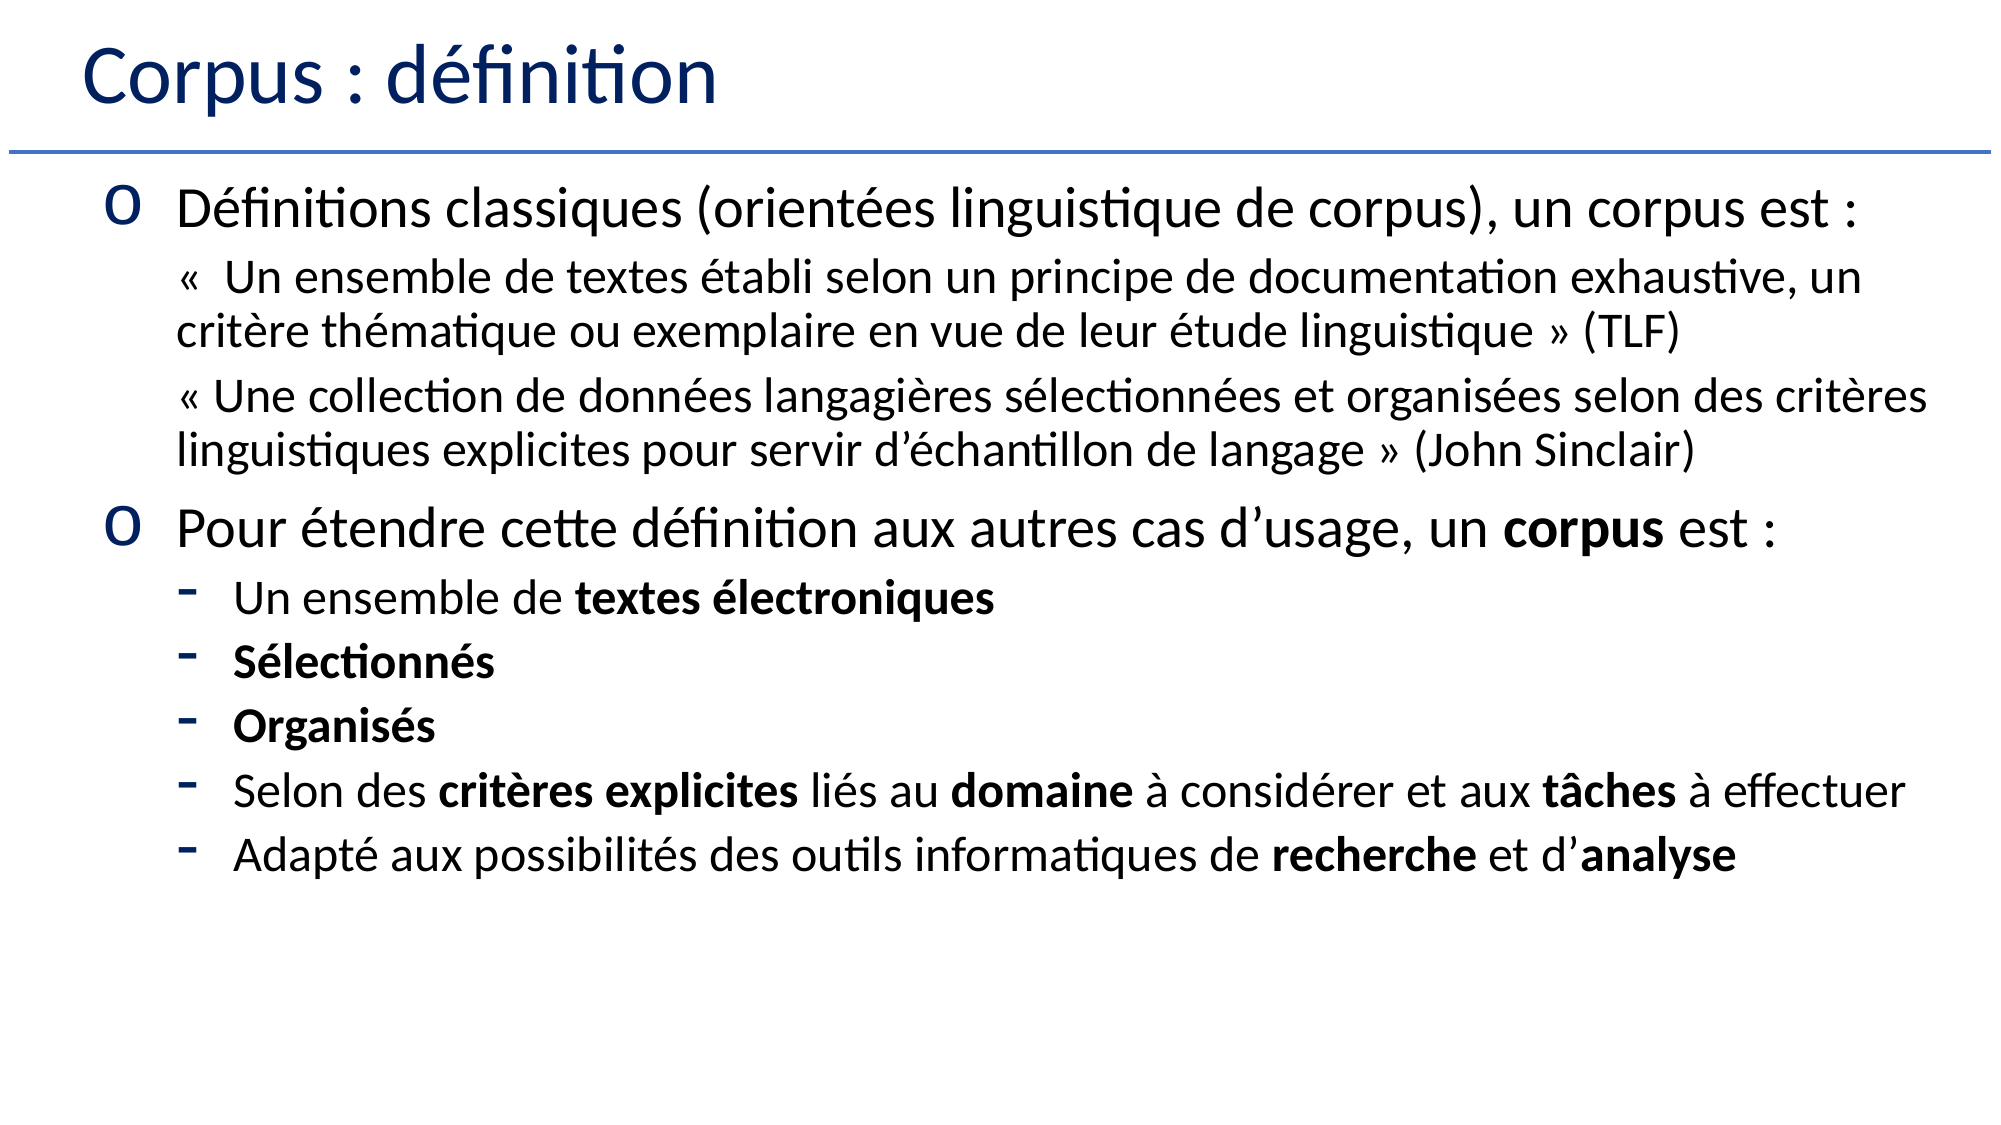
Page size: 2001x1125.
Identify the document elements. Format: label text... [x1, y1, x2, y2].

list Définitions classiques (orientées linguistique de corpus), un corpus est : « Un ensemble de textes établi selon un principe de documentation exhaustive, un critère thématique ou exemplaire en vue de leur étude linguistique » (TLF) « Une collection de données langagières sélectionnées et organisées selon des critères linguistiques explicites pour servir d’échantillon de langage » (John Sinclair) Pour étendre cette définition aux autres cas d’usage, un corpus est : Un ensemble de textes électroniques Sélectionnés Organisés Selon des critères explicites liés au domaine à considérer et aux tâches à effectuer Adapté aux possibilités des outils informatiques de recherche et d’analyse [86, 169, 2000, 1125]
title Corpus : définition [67, 22, 1946, 131]
